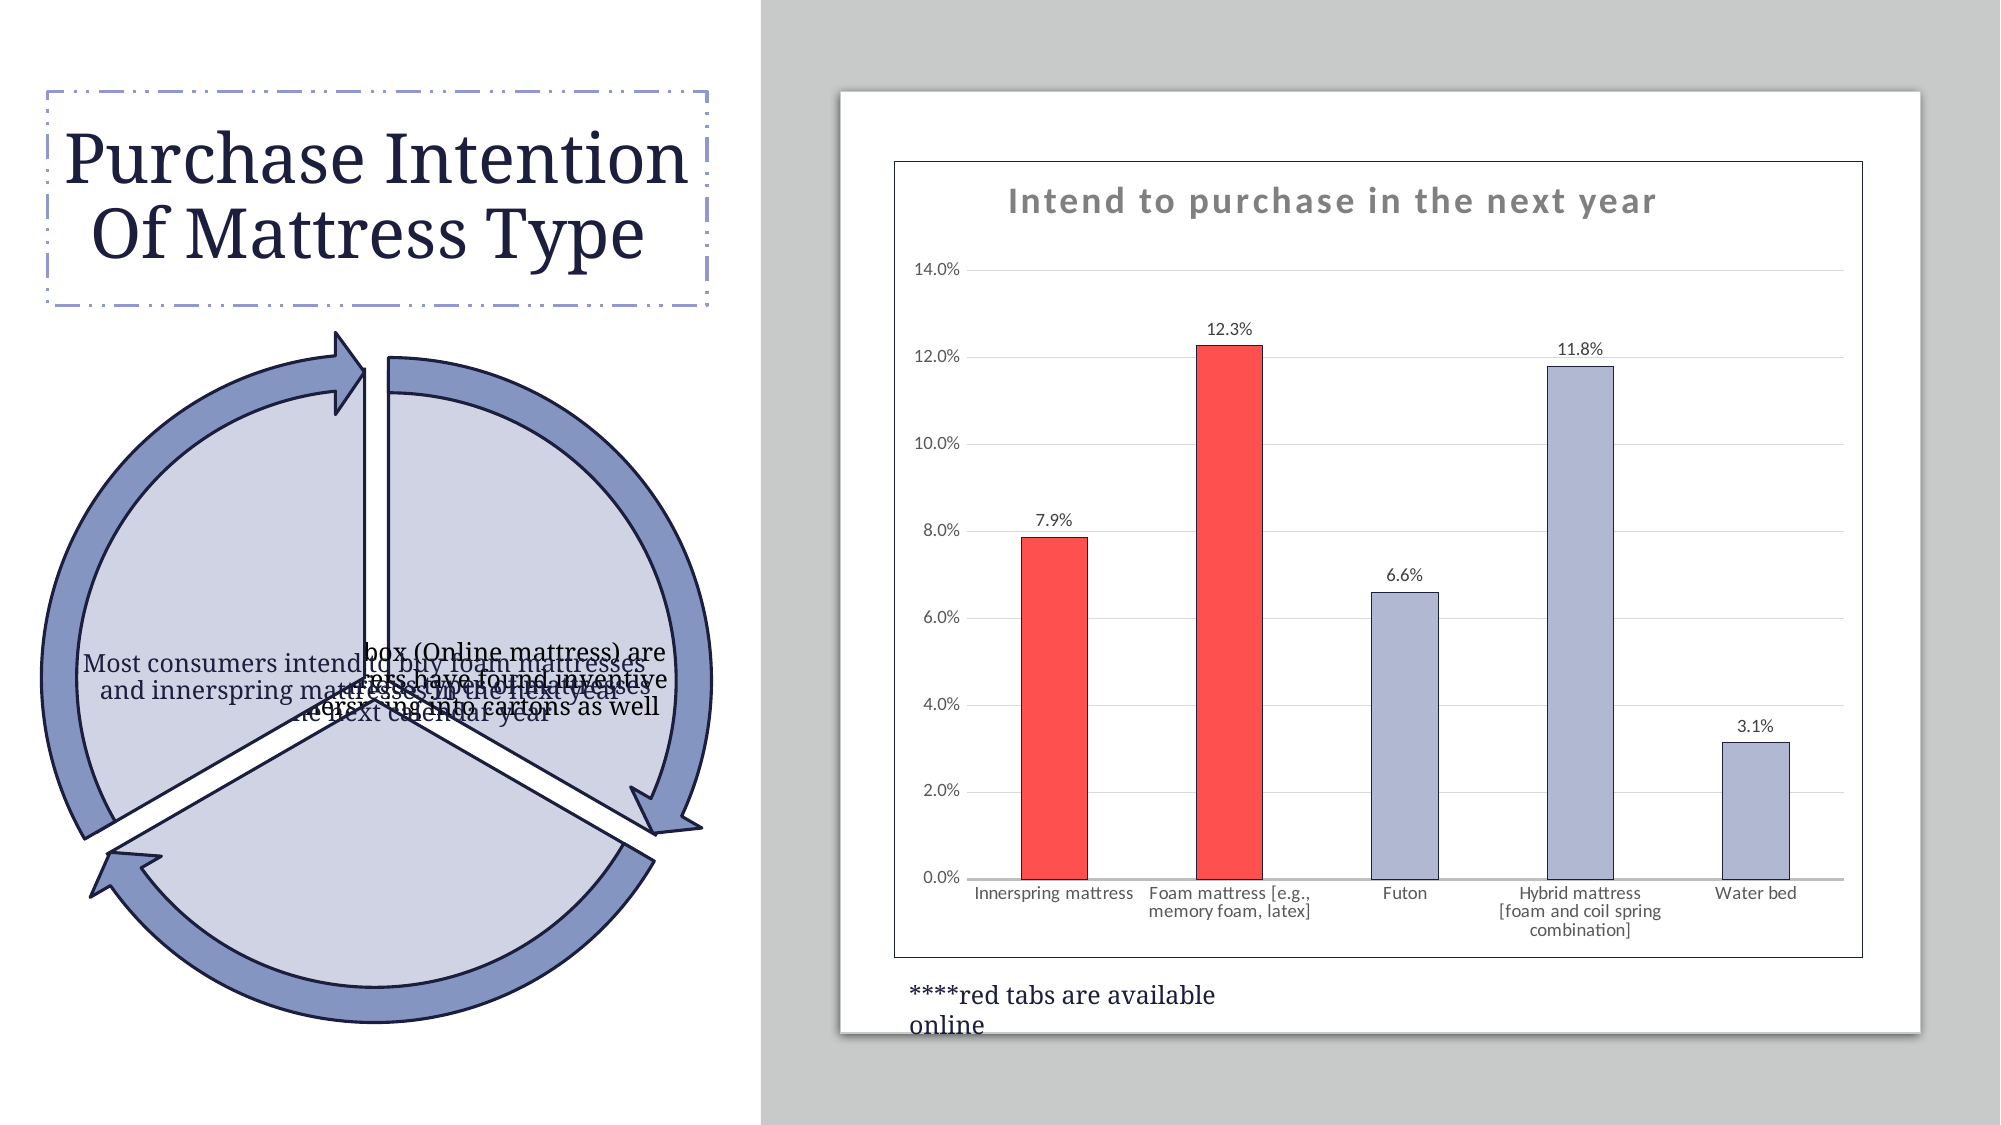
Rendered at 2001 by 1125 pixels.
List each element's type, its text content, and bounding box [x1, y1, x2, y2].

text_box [10, 288, 745, 1089]
text_box ****red tabs are available online [894, 972, 1313, 1047]
chart [894, 161, 1863, 958]
title Purchase Intention Of Mattress Type [47, 91, 708, 288]
text_box [760, 0, 2000, 1125]
text_box [839, 90, 1922, 1034]
